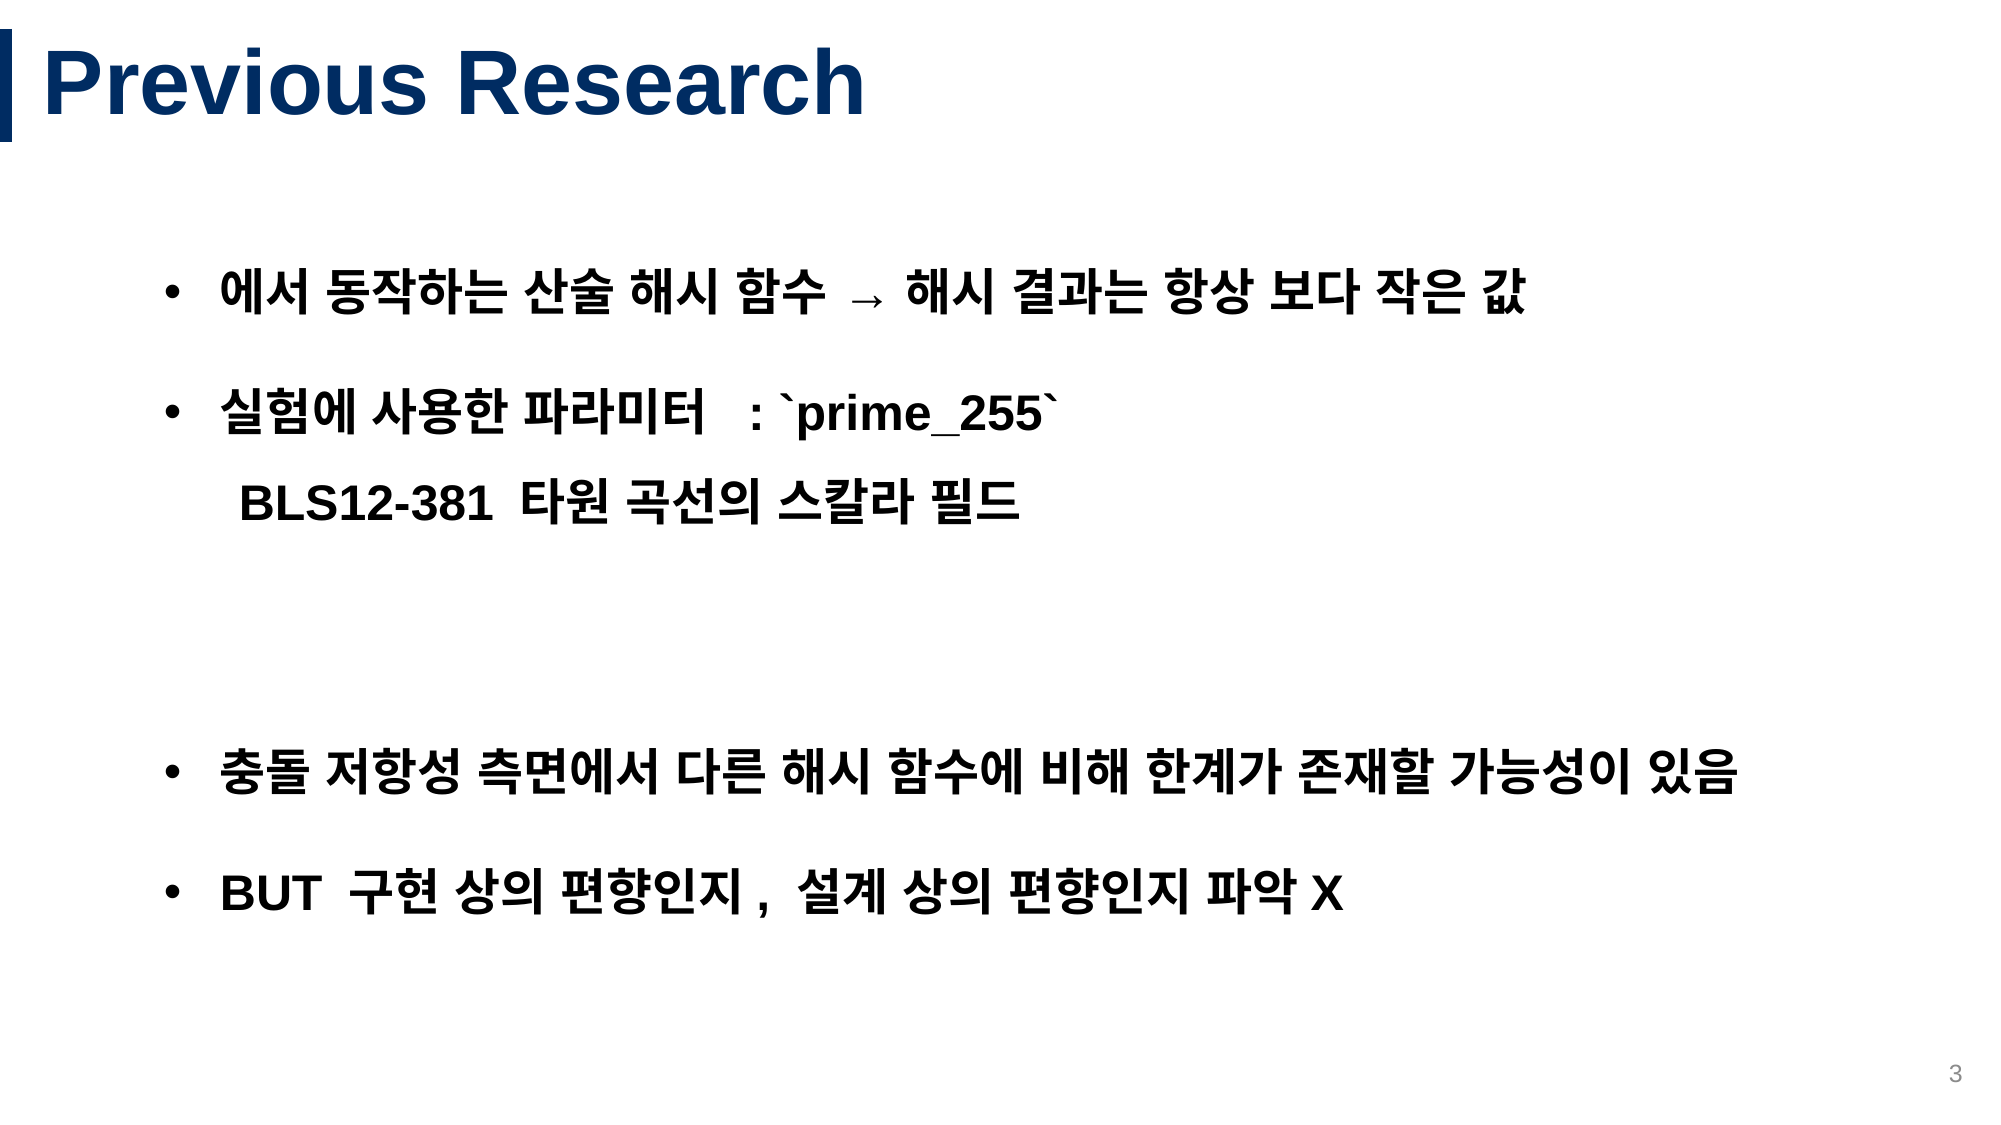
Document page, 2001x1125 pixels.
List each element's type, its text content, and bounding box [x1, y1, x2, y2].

title Previous Research [27, 28, 2000, 142]
slide_number 3 [1527, 1042, 1978, 1103]
